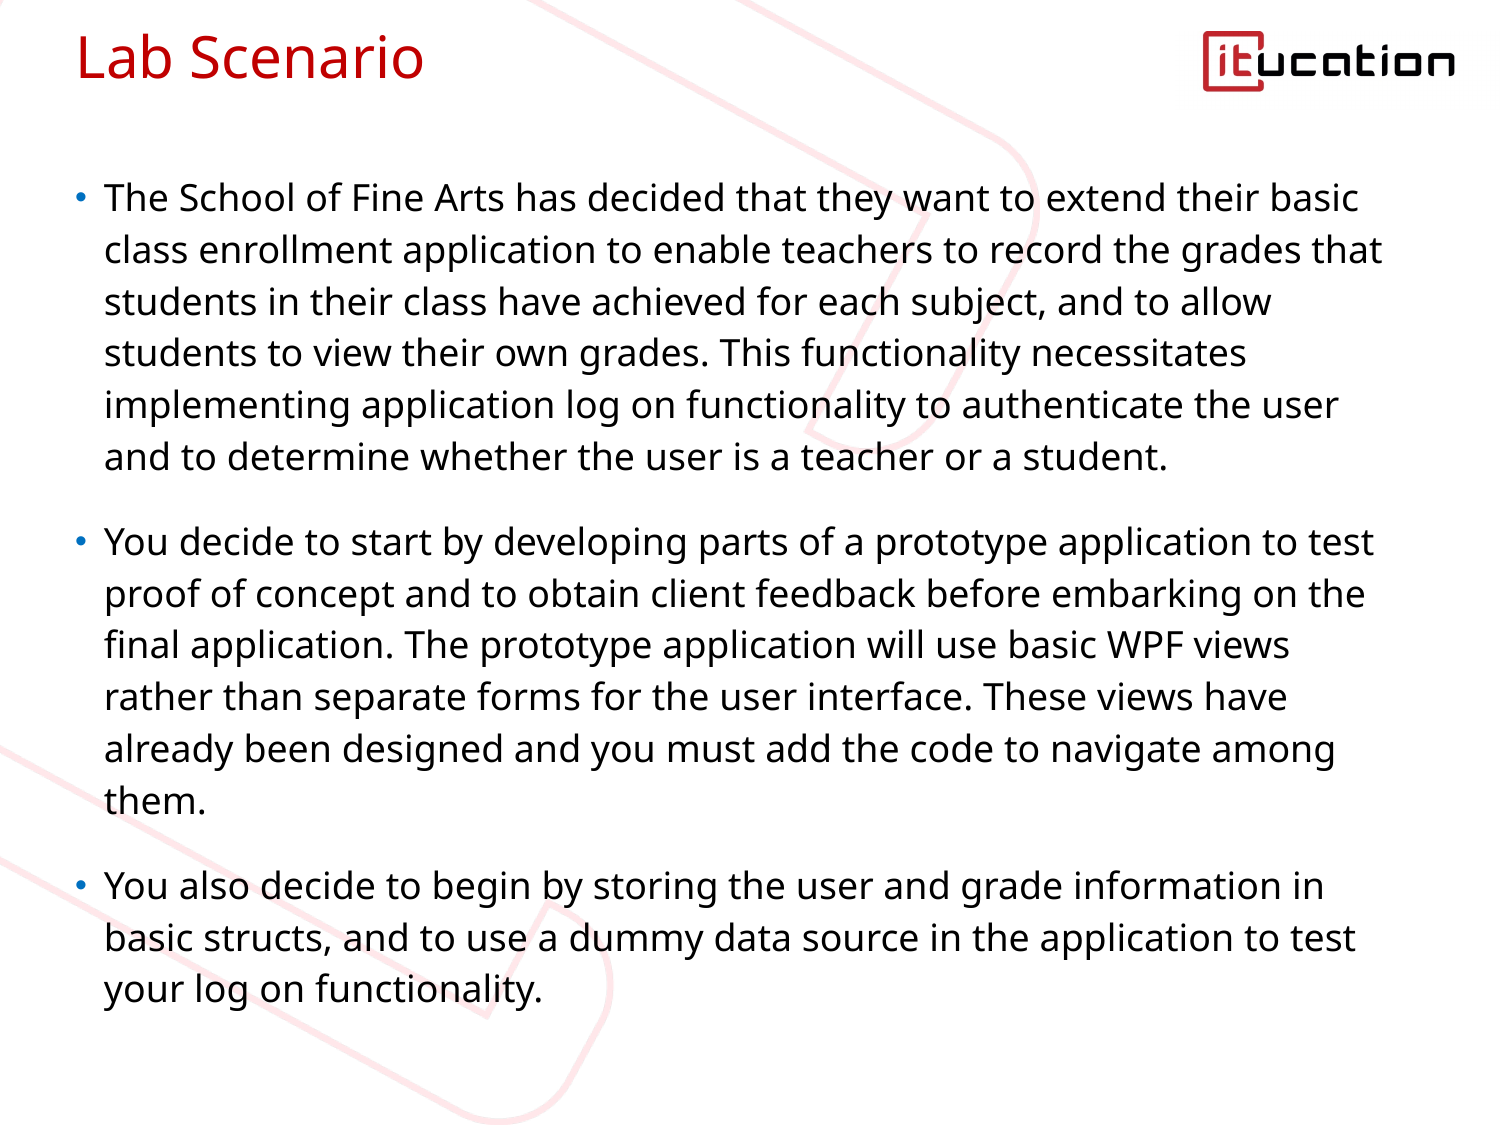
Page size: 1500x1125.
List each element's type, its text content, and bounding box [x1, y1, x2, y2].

picture [1186, 31, 1500, 110]
list The School of Fine Arts has decided that they want to extend their basic class enrollment application to enable teachers to record the grades that students in their class have achieved for each subject, and to allow students to view their own grades. This functionality necessitates implementing application log on functionality to authenticate the user and to determine whether the user is a teacher or a student. You decide to start by developing parts of a prototype application to test proof of concept and to obtain client feedback before embarking on the final application. The prototype application will use basic WPF views rather than separate forms for the user interface. These views have already been designed and you must add the code to navigate among them. You also decide to begin by storing the user and grade information in basic structs, and to use a dummy data source in the application to test your log on functionality. [74, 167, 1408, 1013]
title Lab Scenario [75, 0, 1186, 122]
